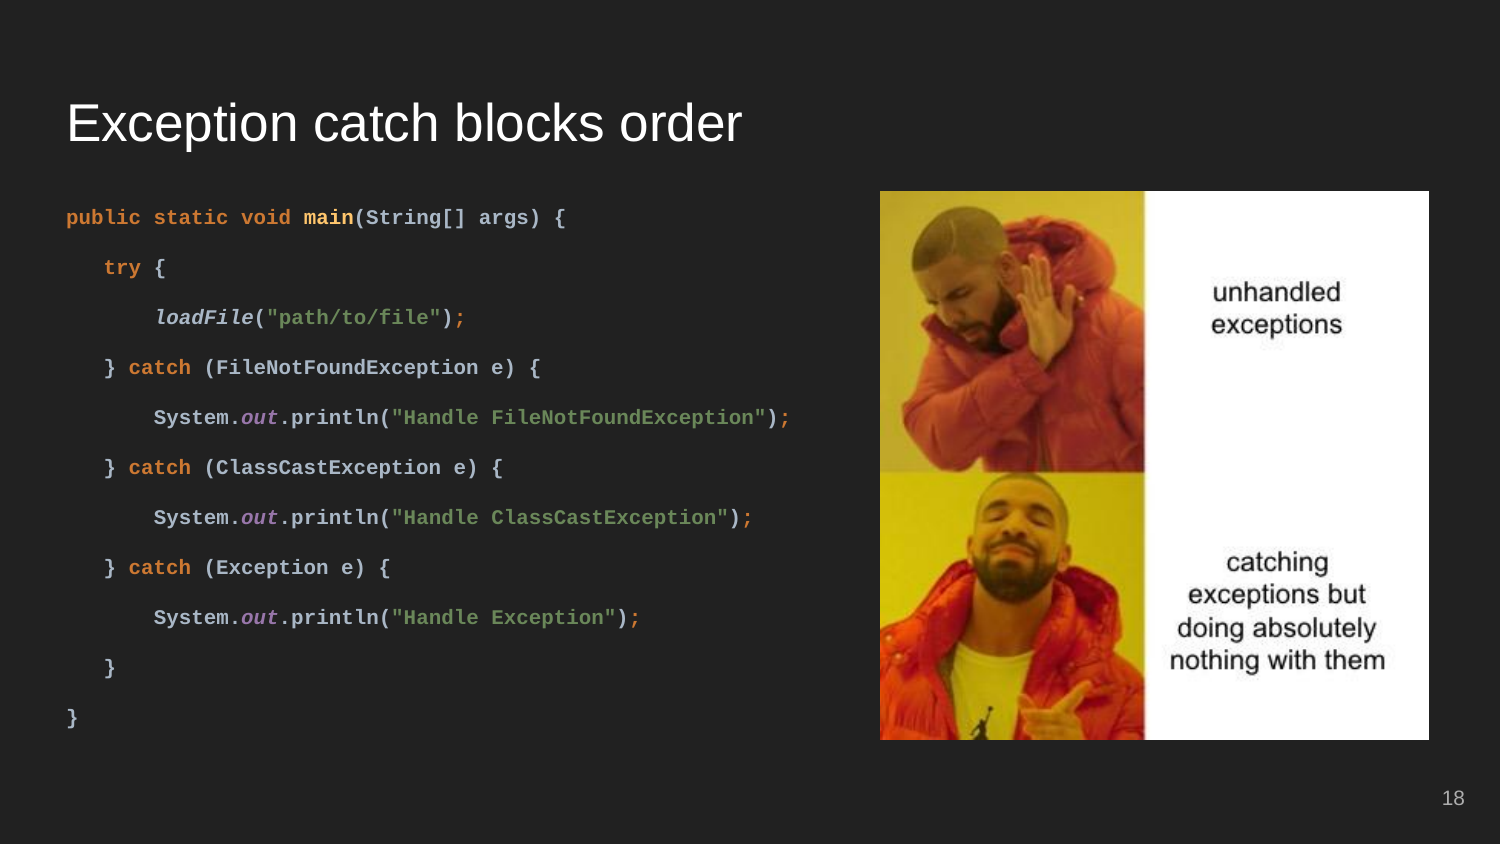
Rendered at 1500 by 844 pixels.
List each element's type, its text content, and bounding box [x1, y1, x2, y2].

list public static void main(String[] args) { try { loadFile("path/to/file"); } catch (FileNotFoundException e) { System.out.println("Handle FileNotFoundException"); } catch (ClassCastException e) { System.out.println("Handle ClassCastException"); } catch (Exception e) { System.out.println("Handle Exception"); } } [51, 189, 856, 745]
slide_number ‹#› [1389, 764, 1480, 830]
picture [879, 191, 1429, 741]
title Exception catch blocks order [51, 72, 1449, 167]
